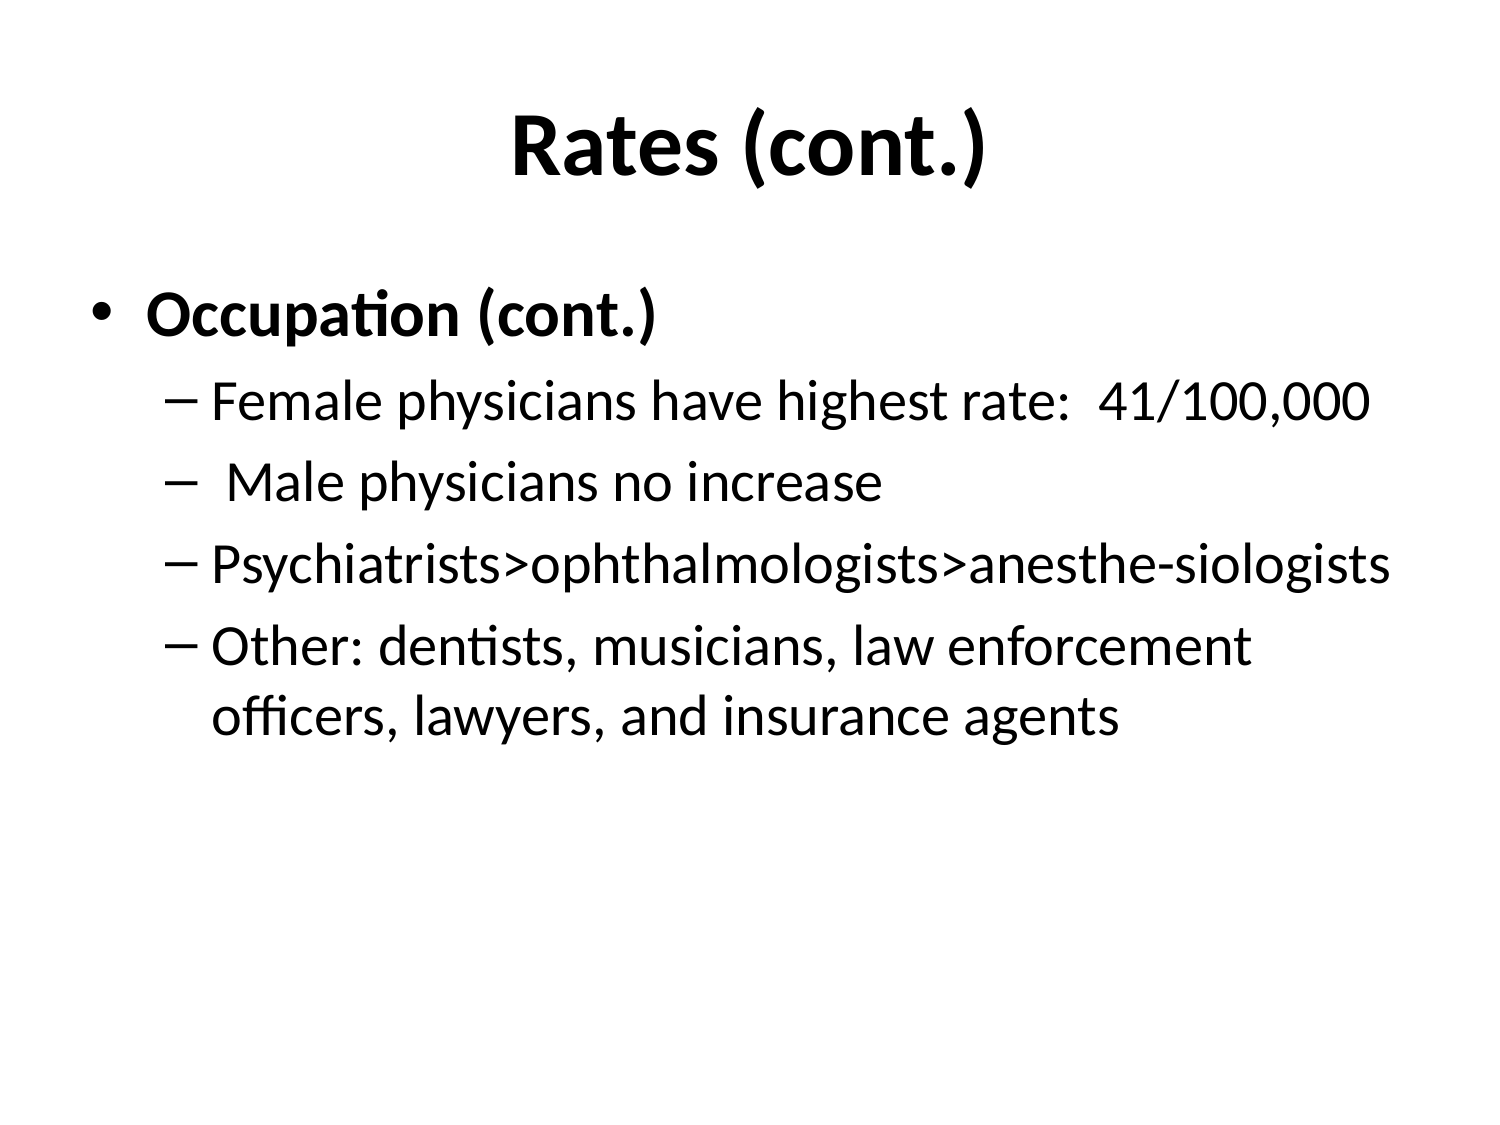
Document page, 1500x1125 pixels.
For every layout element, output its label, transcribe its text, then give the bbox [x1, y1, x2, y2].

title Rates (cont.) [75, 45, 1425, 233]
list Occupation (cont.) Female physicians have highest rate: 41/100,000 Male physicians no increase Psychiatrists>ophthalmologists>anesthe-siologists Other: dentists, musicians, law enforcement officers, lawyers, and insurance agents [75, 262, 1425, 1005]
